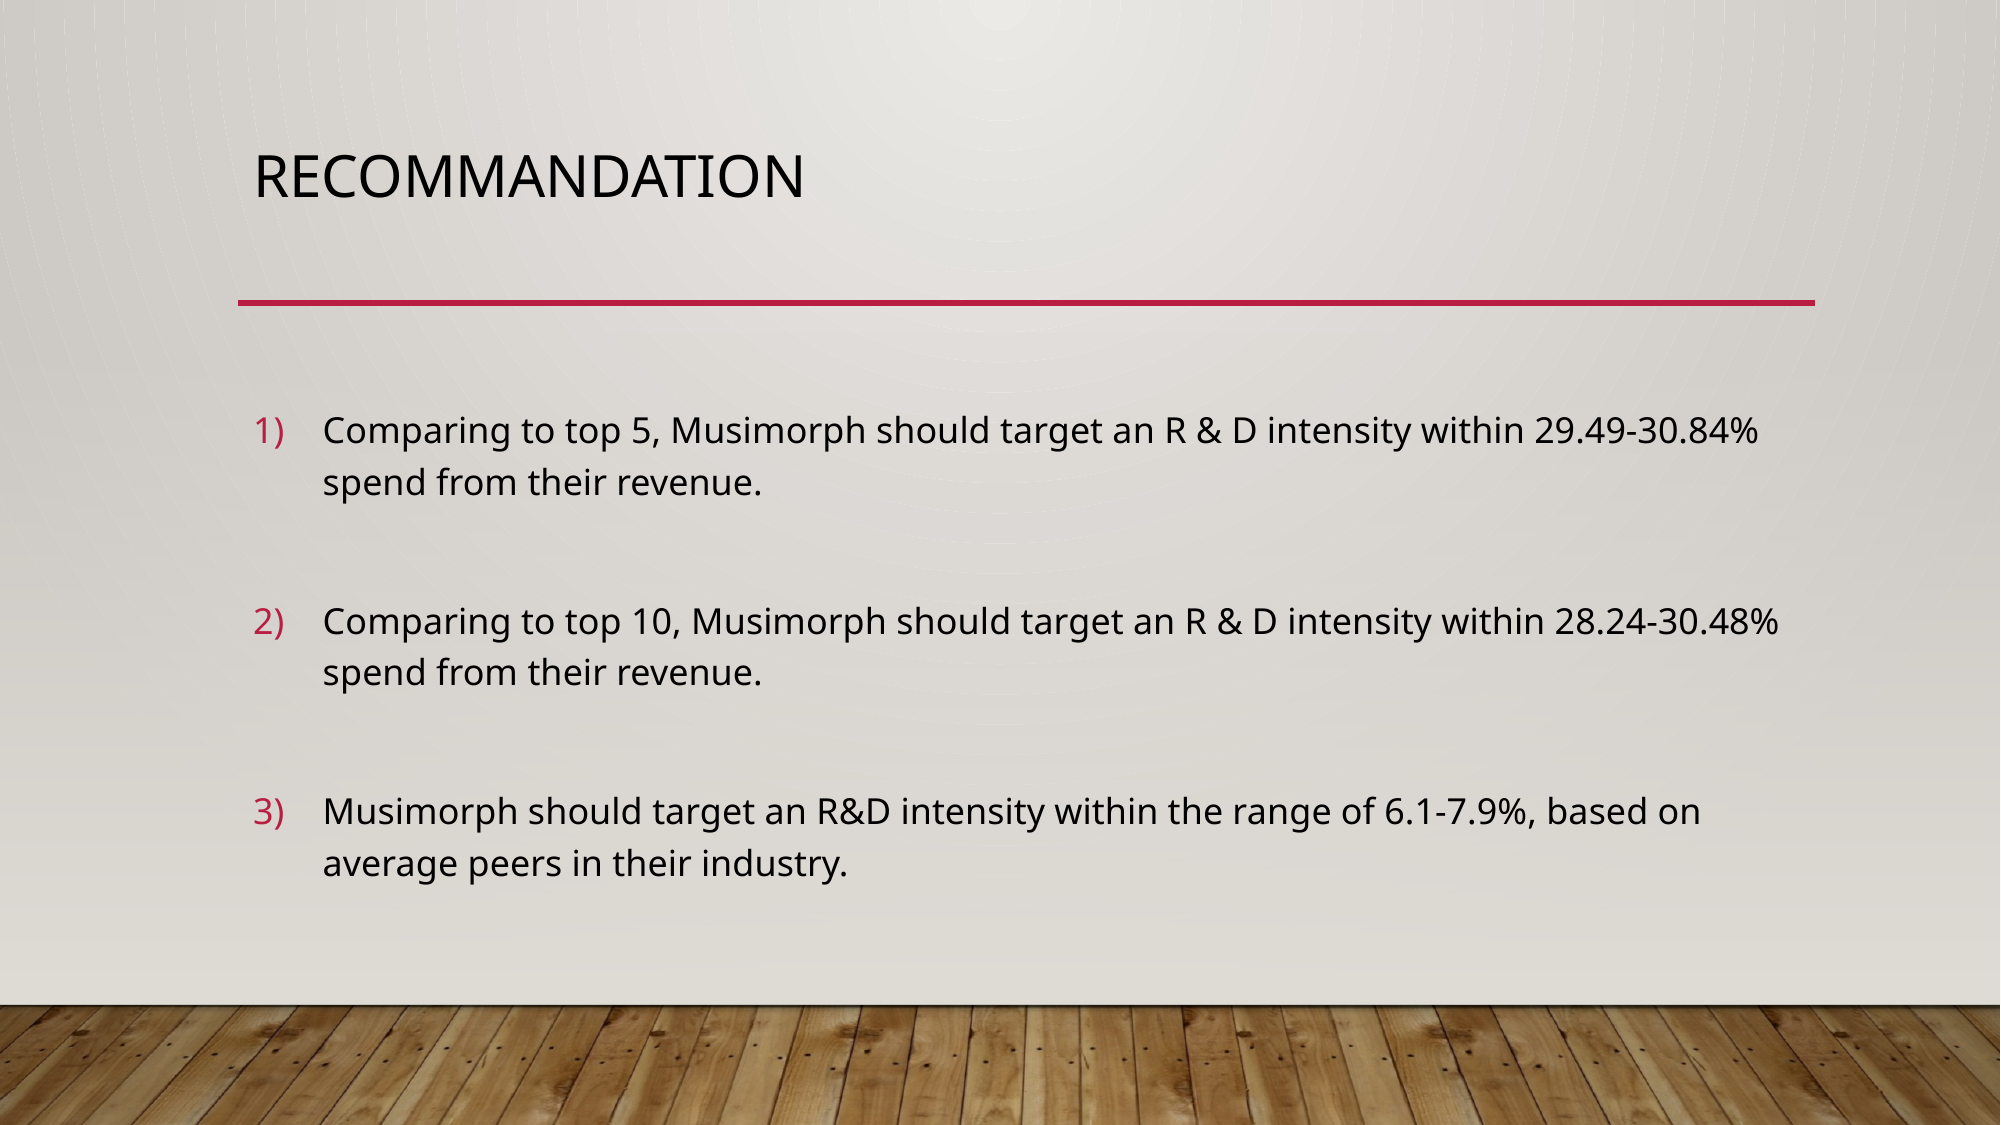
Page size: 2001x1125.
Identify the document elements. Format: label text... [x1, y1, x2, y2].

list Comparing to top 5, Musimorph should target an R & D intensity within 29.49-30.84% spend from their revenue. Comparing to top 10, Musimorph should target an R & D intensity within 28.24-30.48% spend from their revenue. Musimorph should target an R&D intensity within the range of 6.1-7.9%, based on average peers in their industry. [238, 330, 1814, 897]
title Recommandation [238, 131, 1814, 305]
picture [0, 1005, 2000, 1125]
